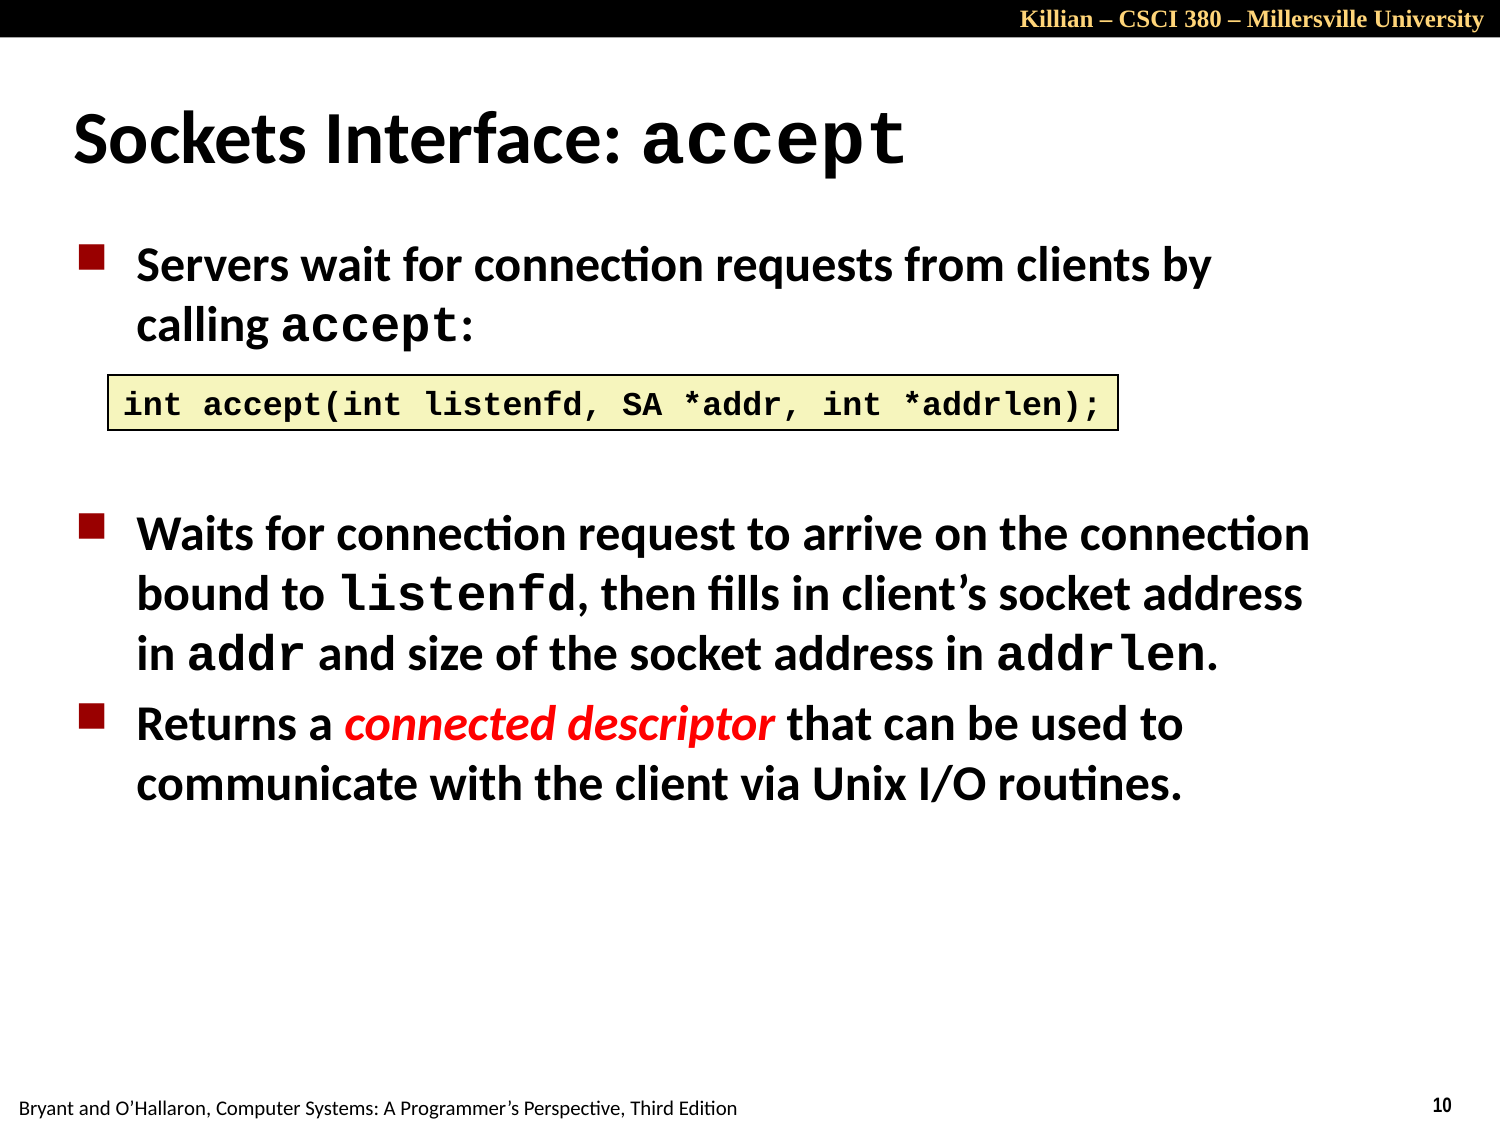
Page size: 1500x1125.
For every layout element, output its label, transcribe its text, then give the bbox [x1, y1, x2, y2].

title Sockets Interface: accept [58, 71, 1305, 197]
text_box int accept(int listenfd, SA *addr, int *addrlen); [108, 374, 1118, 430]
list Servers wait for connection requests from clients by calling accept: Waits for connection request to arrive on the connection bound to listenfd, then fills in client’s socket address in addr and size of the socket address in addrlen. Returns a connected descriptor that can be used to communicate with the client via Unix I/O routines. [64, 223, 1361, 1088]
